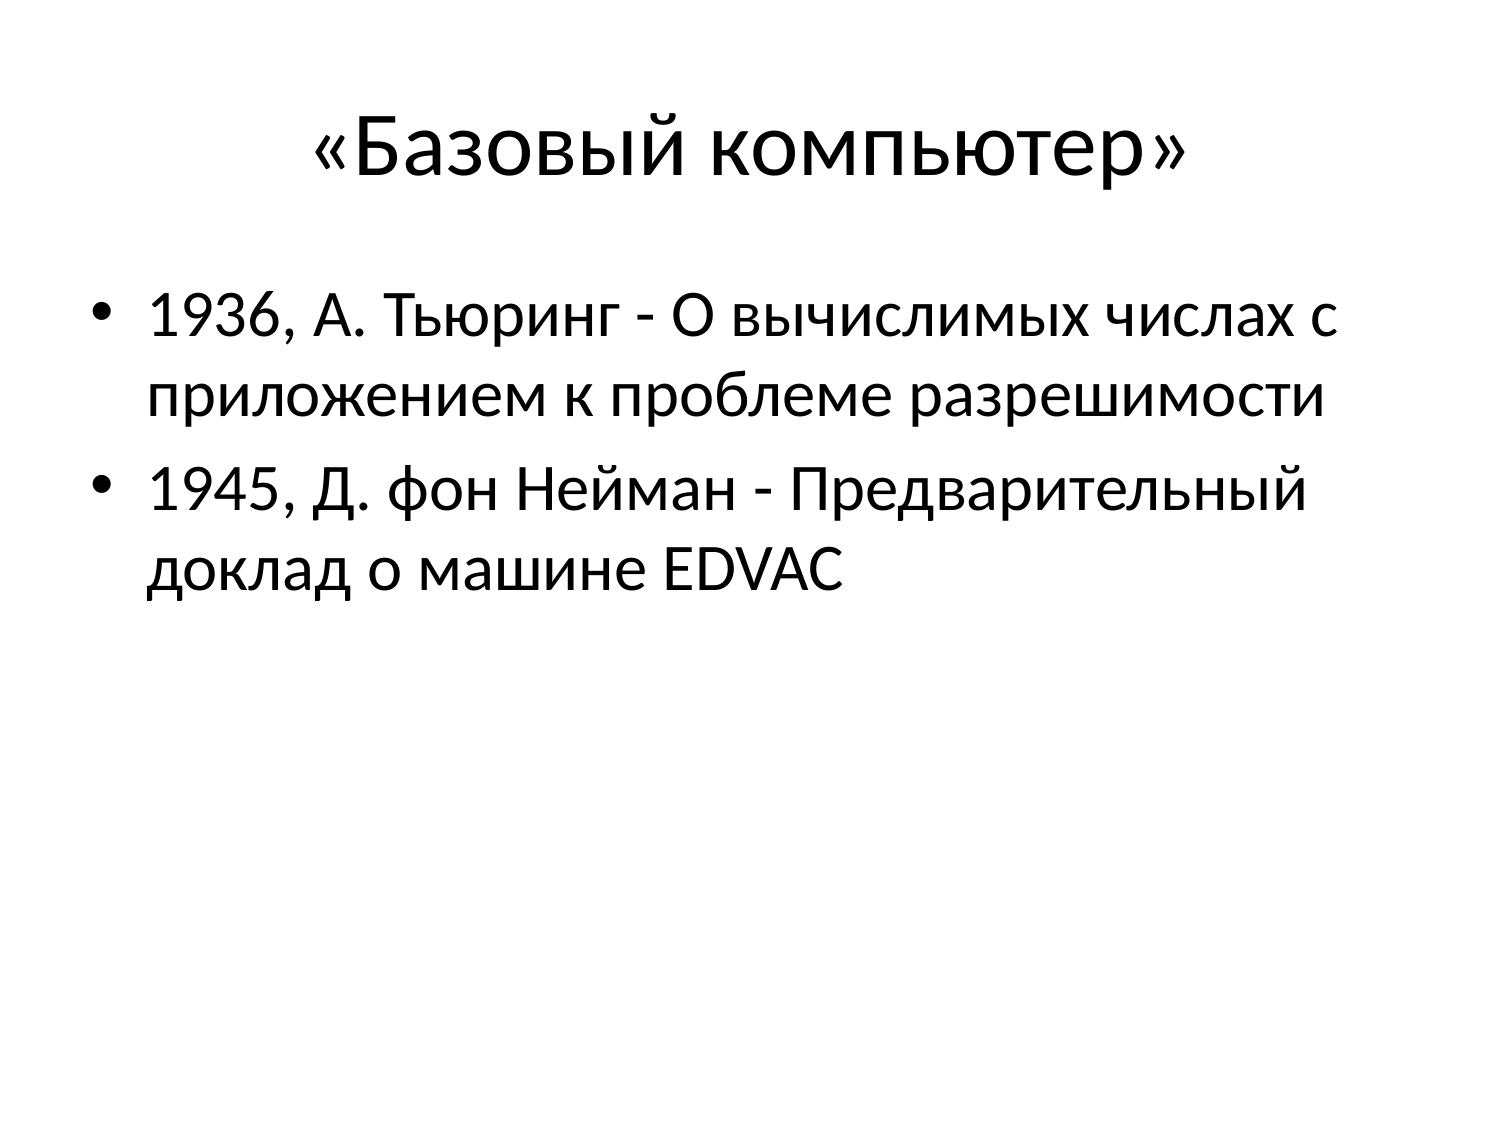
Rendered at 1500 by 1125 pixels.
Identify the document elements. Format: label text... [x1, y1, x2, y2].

title «Базовый компьютер» [75, 45, 1425, 233]
list 1936, А. Тьюринг - О вычислимых числах с приложением к проблеме разрешимости 1945, Д. фон Нейман - Предварительный доклад о машине EDVAC [75, 262, 1425, 1005]
